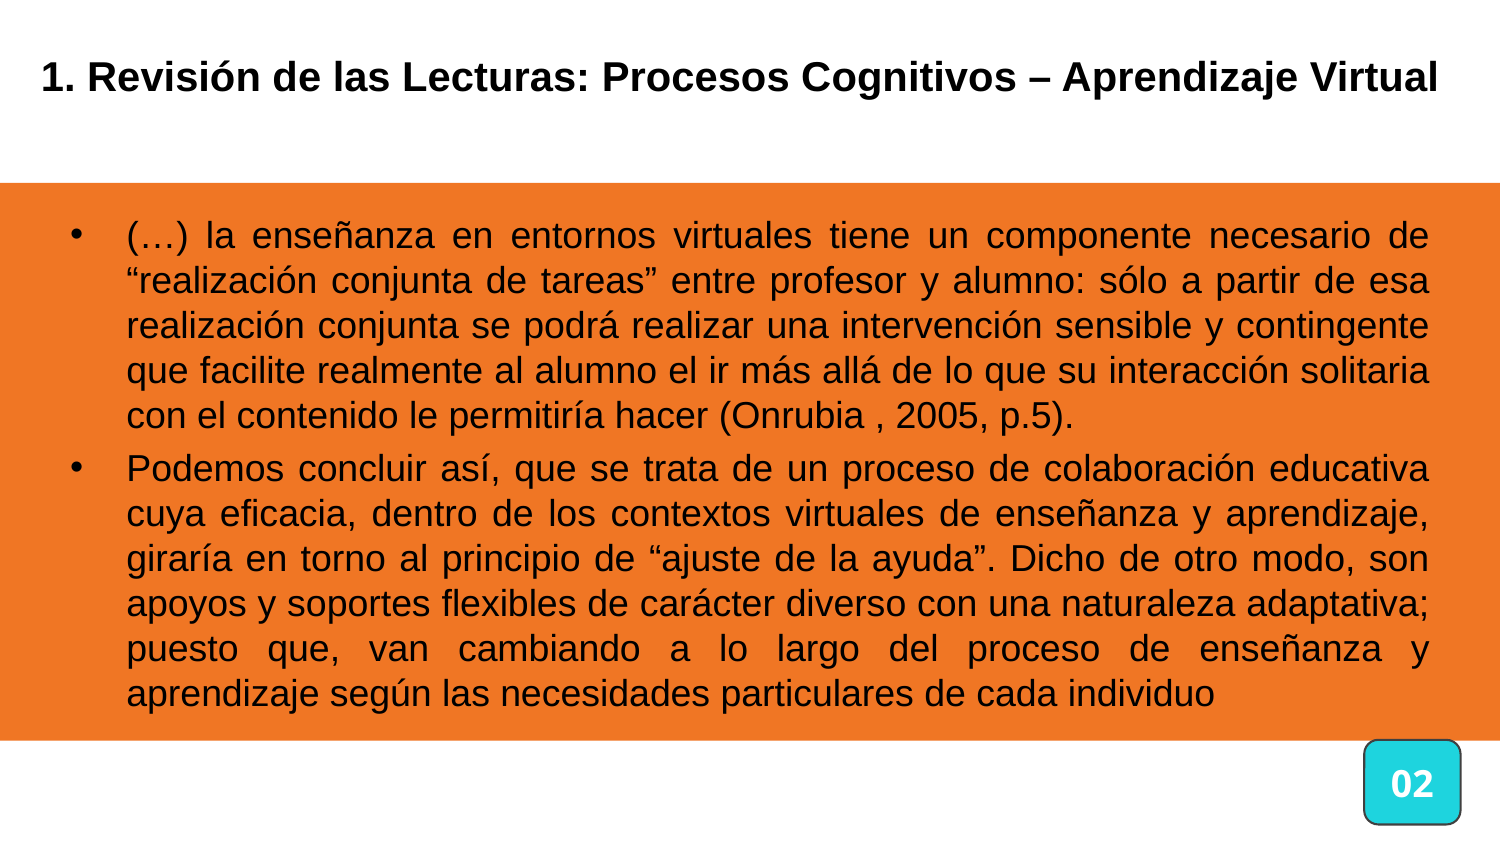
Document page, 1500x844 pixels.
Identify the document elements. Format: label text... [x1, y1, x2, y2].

title 1. Revisión de las Lecturas: Procesos Cognitivos – Aprendizaje Virtual [29, 43, 1471, 162]
list (…) la enseñanza en entornos virtuales tiene un componente necesario de “realización conjunta de tareas” entre profesor y alumno: sólo a partir de esa realización conjunta se podrá realizar una intervención sensible y contingente que facilite realmente al alumno el ir más allá de lo que su interacción solitaria con el contenido le permitiría hacer (Onrubia , 2005, p.5). Podemos concluir así, que se trata de un proceso de colaboración educativa cuya eficacia, dentro de los contextos virtuales de enseñanza y aprendizaje, giraría en torno al principio de “ajuste de la ayuda”. Dicho de otro modo, son apoyos y soportes flexibles de carácter diverso con una naturaleza adaptativa; puesto que, van cambiando a lo largo del proceso de enseñanza y aprendizaje según las necesidades particulares de cada individuo [58, 205, 1442, 647]
text_box 02 [1362, 737, 1463, 827]
text_box [0, 181, 1500, 743]
